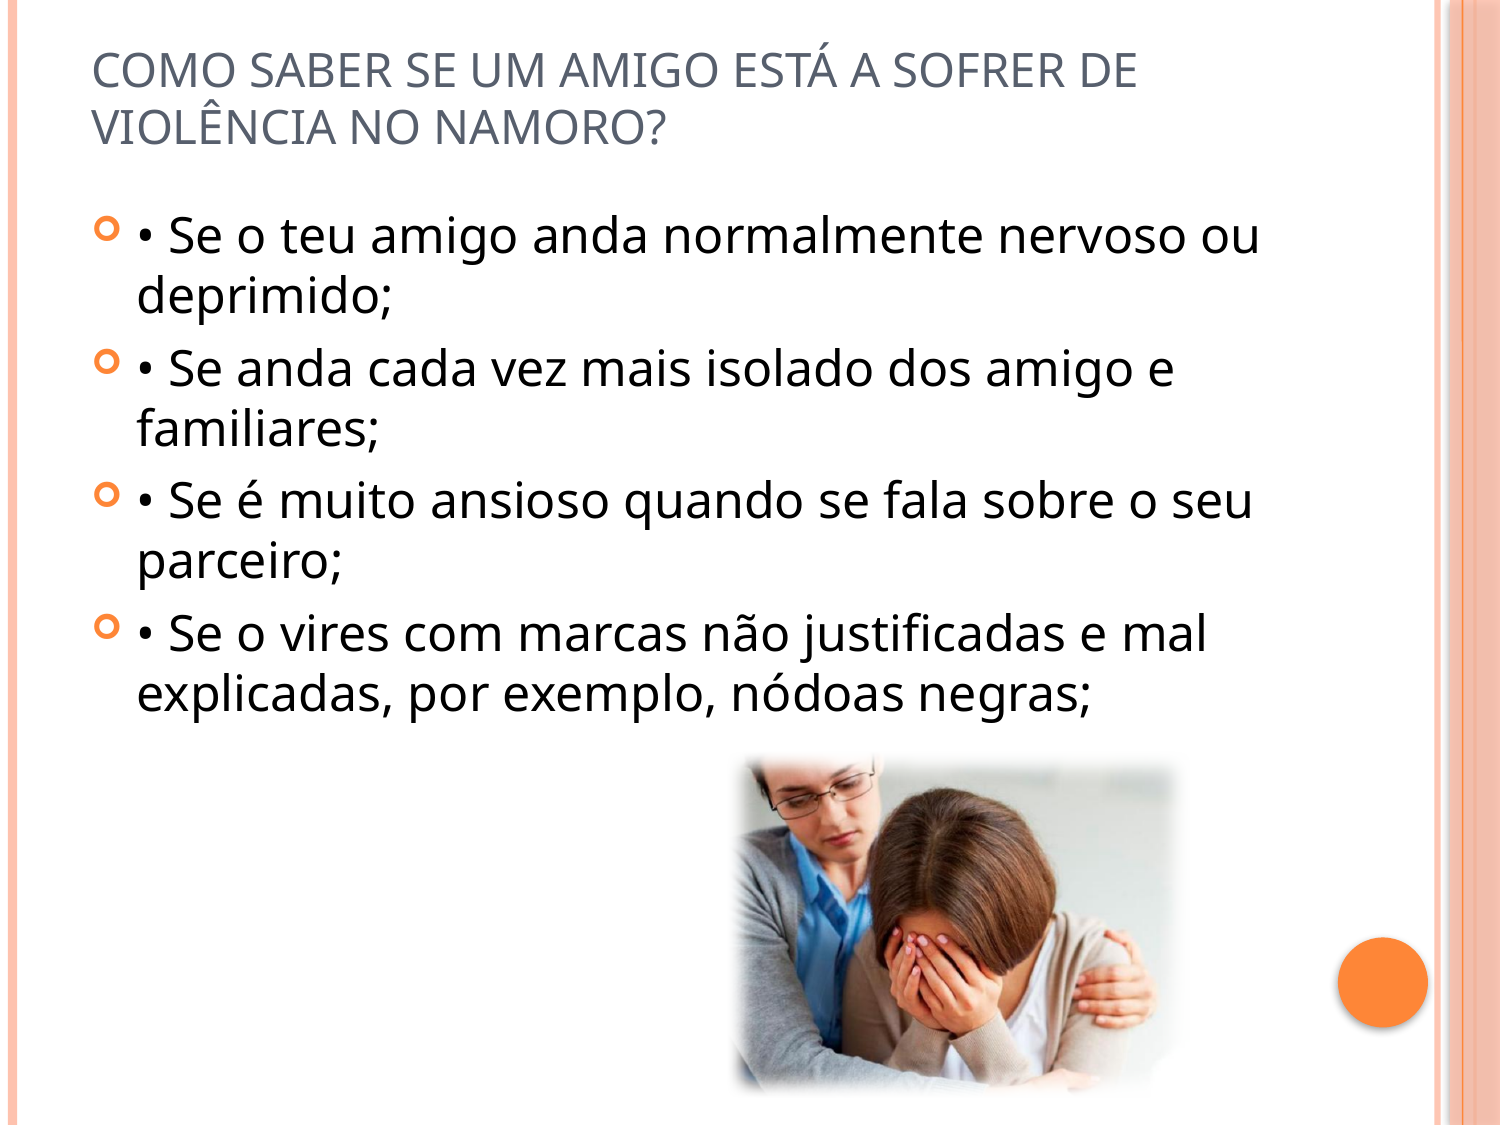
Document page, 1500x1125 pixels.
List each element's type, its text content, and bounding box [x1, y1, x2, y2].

title Como saber se um amigo está a sofrer de violência no namoro? [76, 30, 1302, 196]
list • Se o teu amigo anda normalmente nervoso ou deprimido; • Se anda cada vez mais isolado dos amigo e familiares; • Se é muito ansioso quando se fala sobre o seu parceiro; • Se o vires com marcas não justificadas e mal explicadas, por exemplo, nódoas negras; [76, 196, 1302, 996]
picture [725, 749, 1192, 1100]
